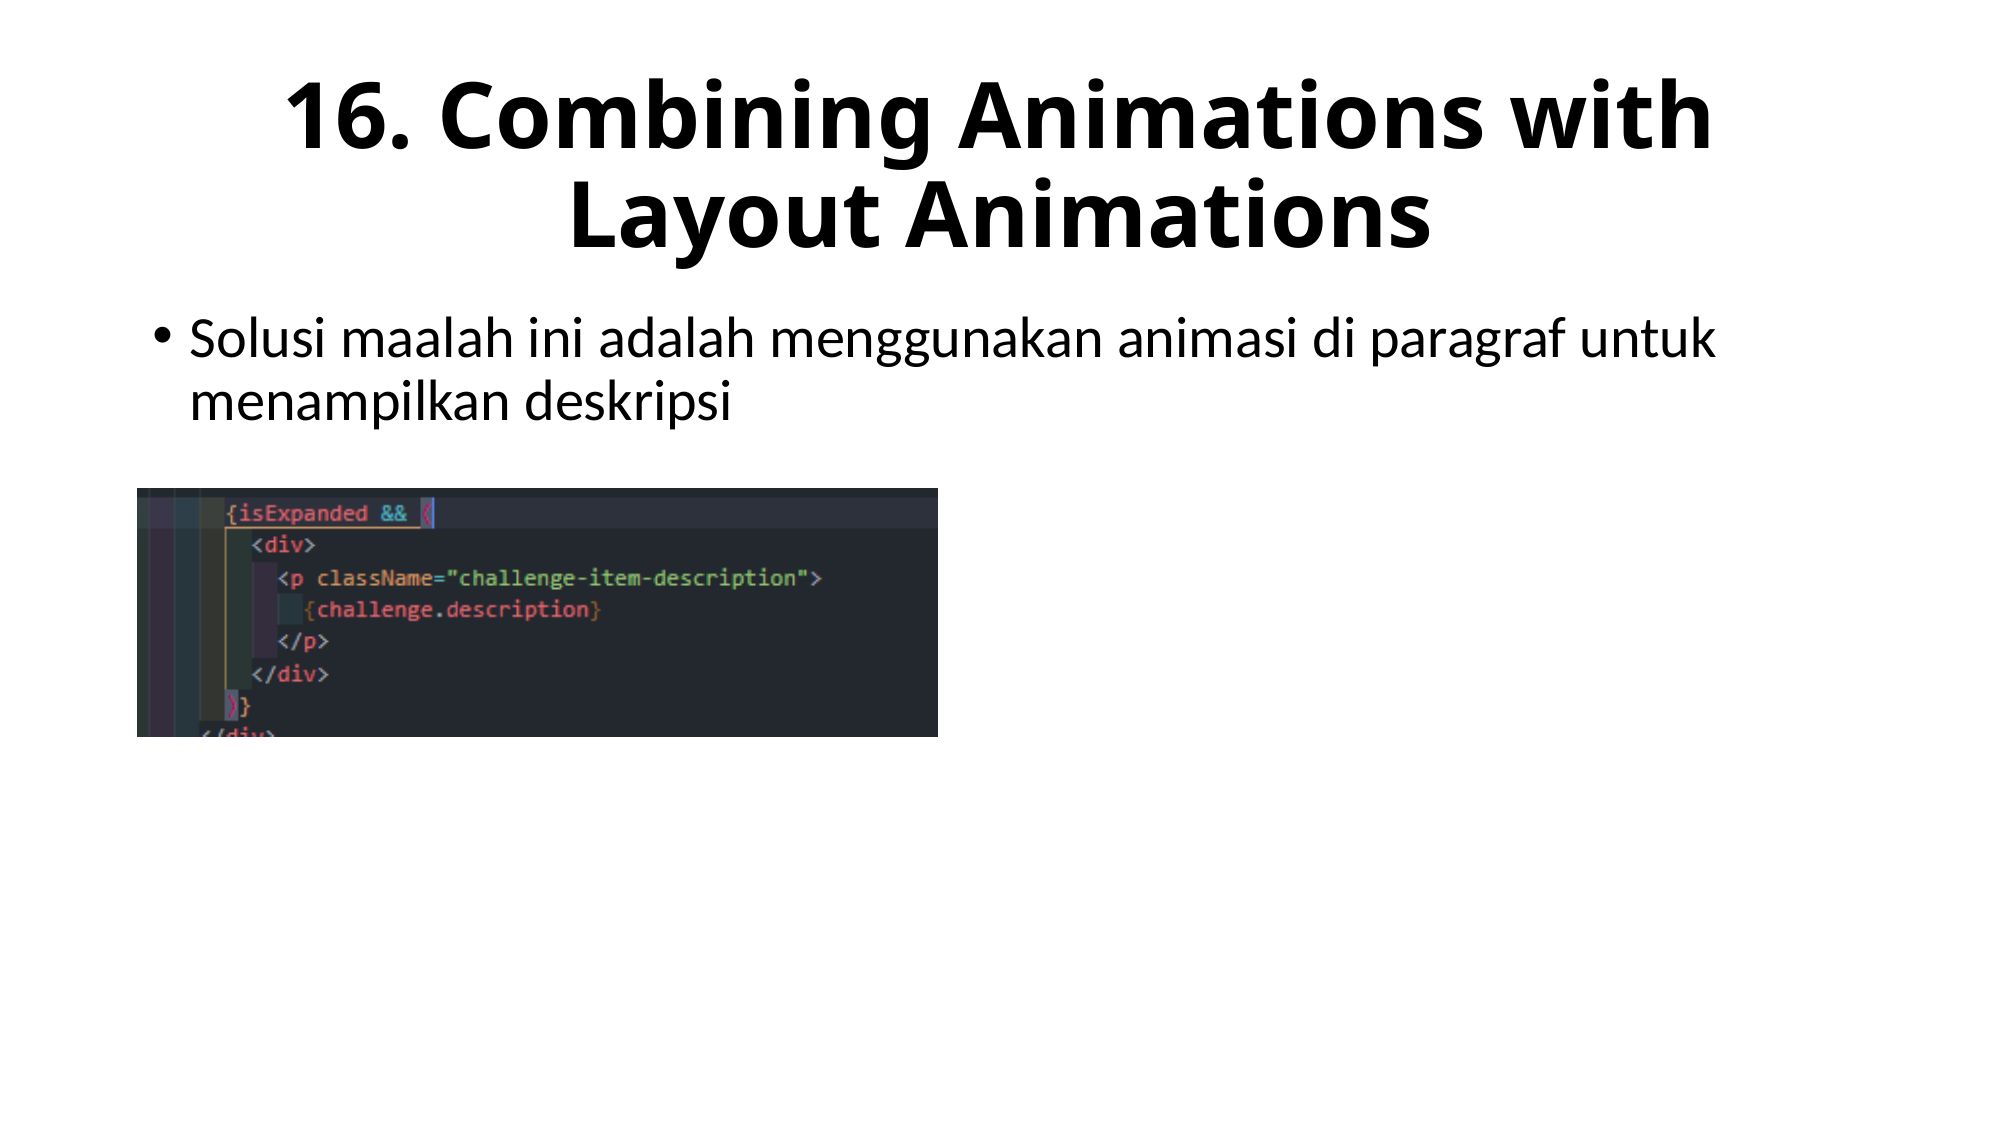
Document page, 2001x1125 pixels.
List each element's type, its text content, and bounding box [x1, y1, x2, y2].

picture [137, 488, 938, 737]
list Solusi maalah ini adalah menggunakan animasi di paragraf untuk menampilkan deskripsi [137, 299, 1863, 1014]
title 16. Combining Animations with Layout Animations [137, 59, 1863, 278]
